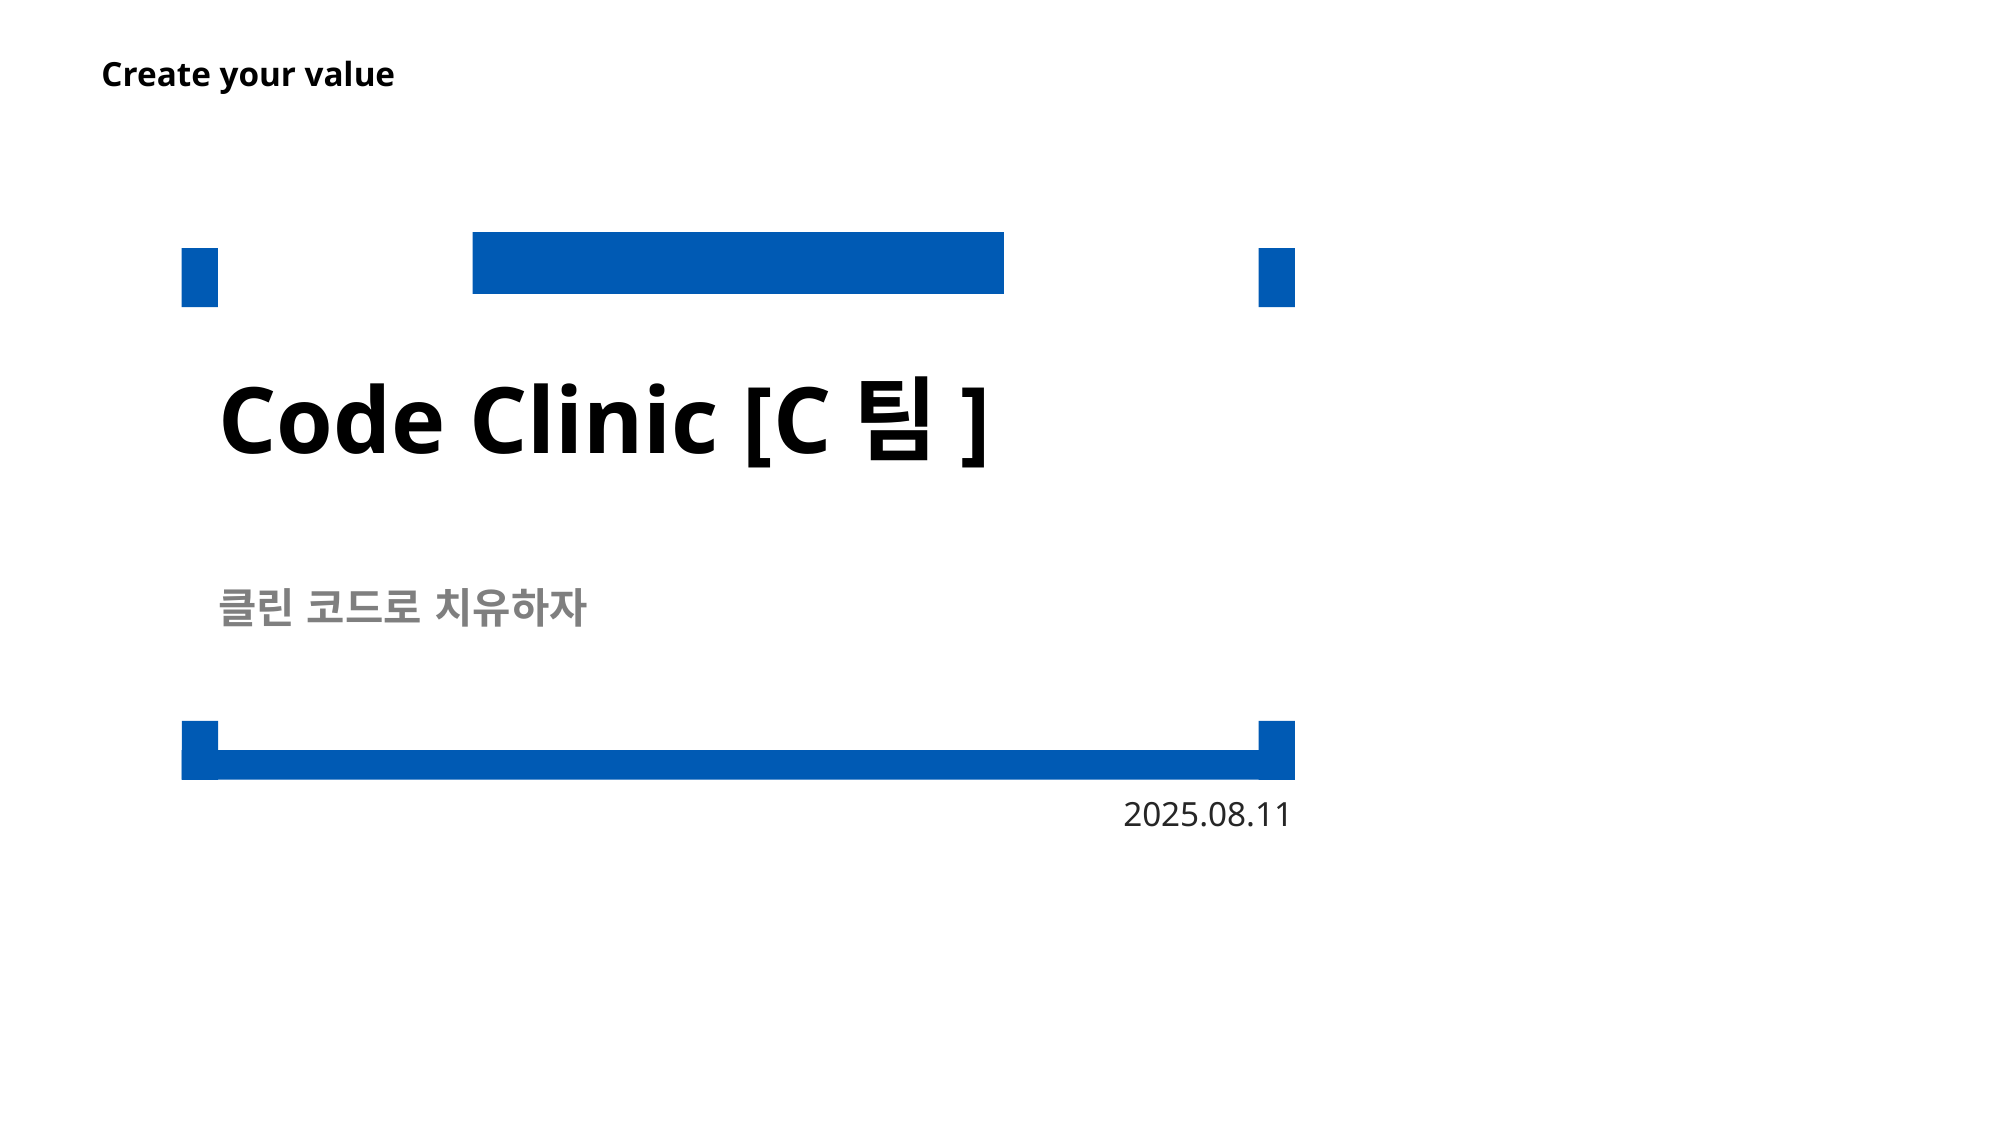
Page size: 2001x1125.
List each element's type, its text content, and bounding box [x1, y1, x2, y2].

list Code Clinic [C팀] [218, 320, 1255, 528]
list 2025.08.11 [1073, 790, 1309, 852]
list 클린 코드로 치유하자 [218, 550, 1255, 669]
